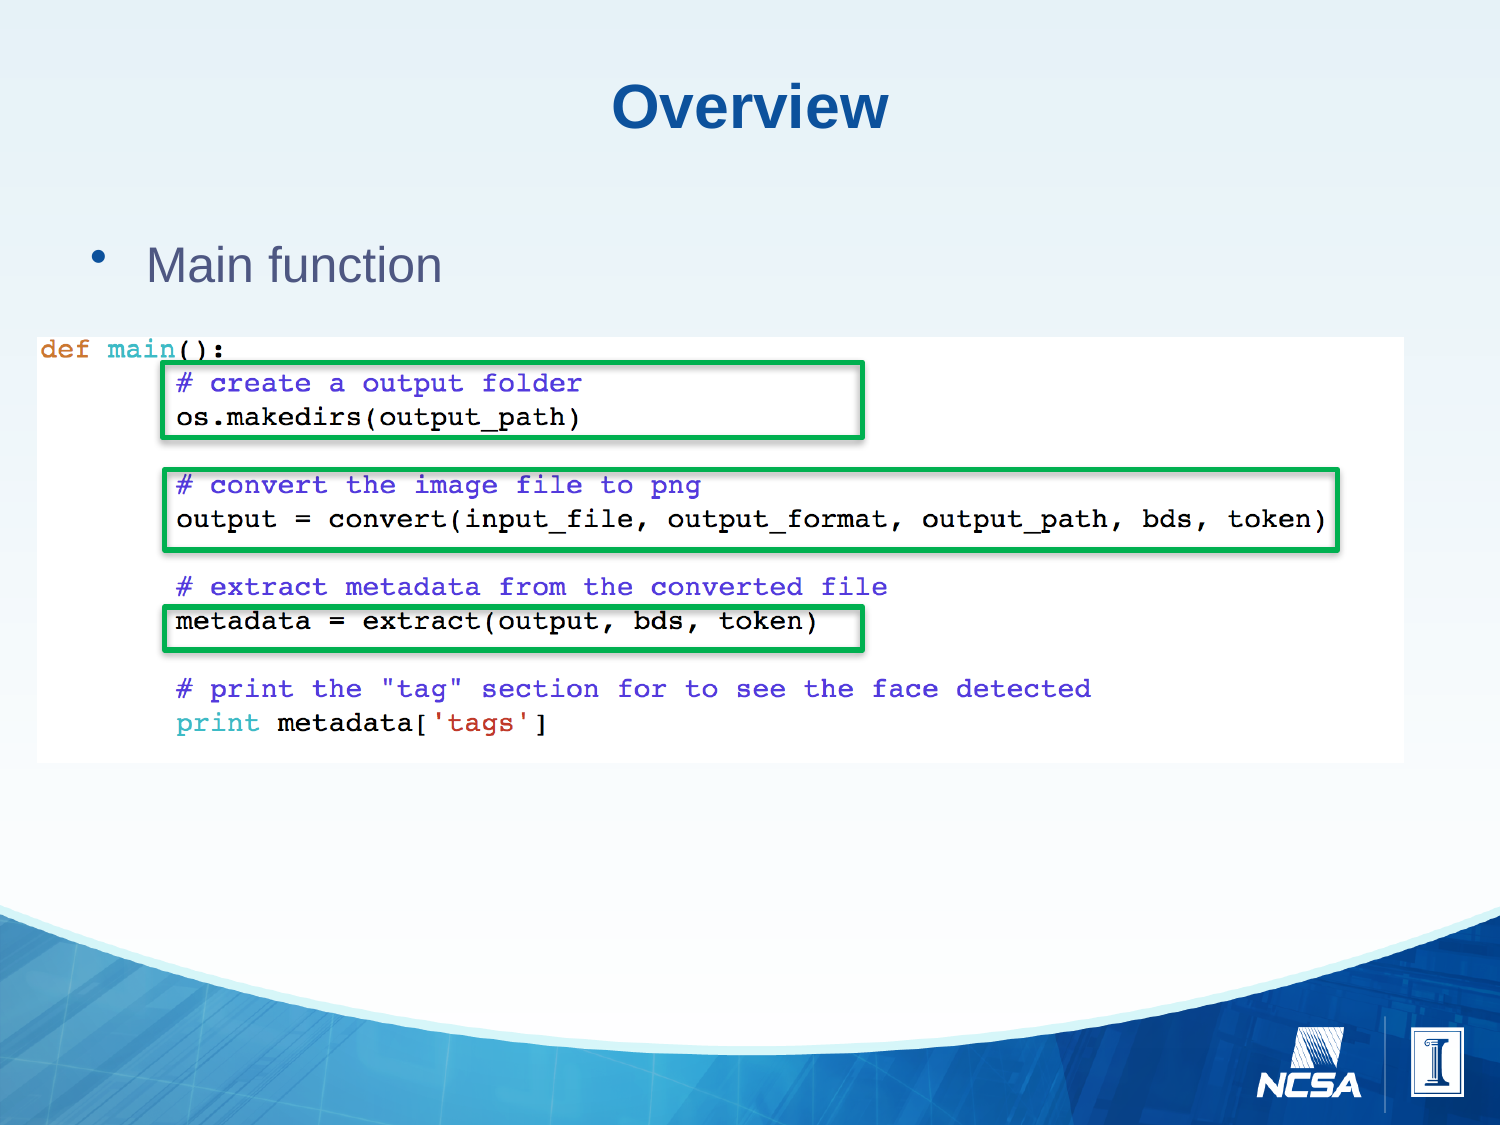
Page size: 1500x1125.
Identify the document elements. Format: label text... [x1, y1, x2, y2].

picture [0, 0, 1500, 1125]
title Overview [75, 45, 1425, 163]
list Main function [75, 224, 1425, 1000]
